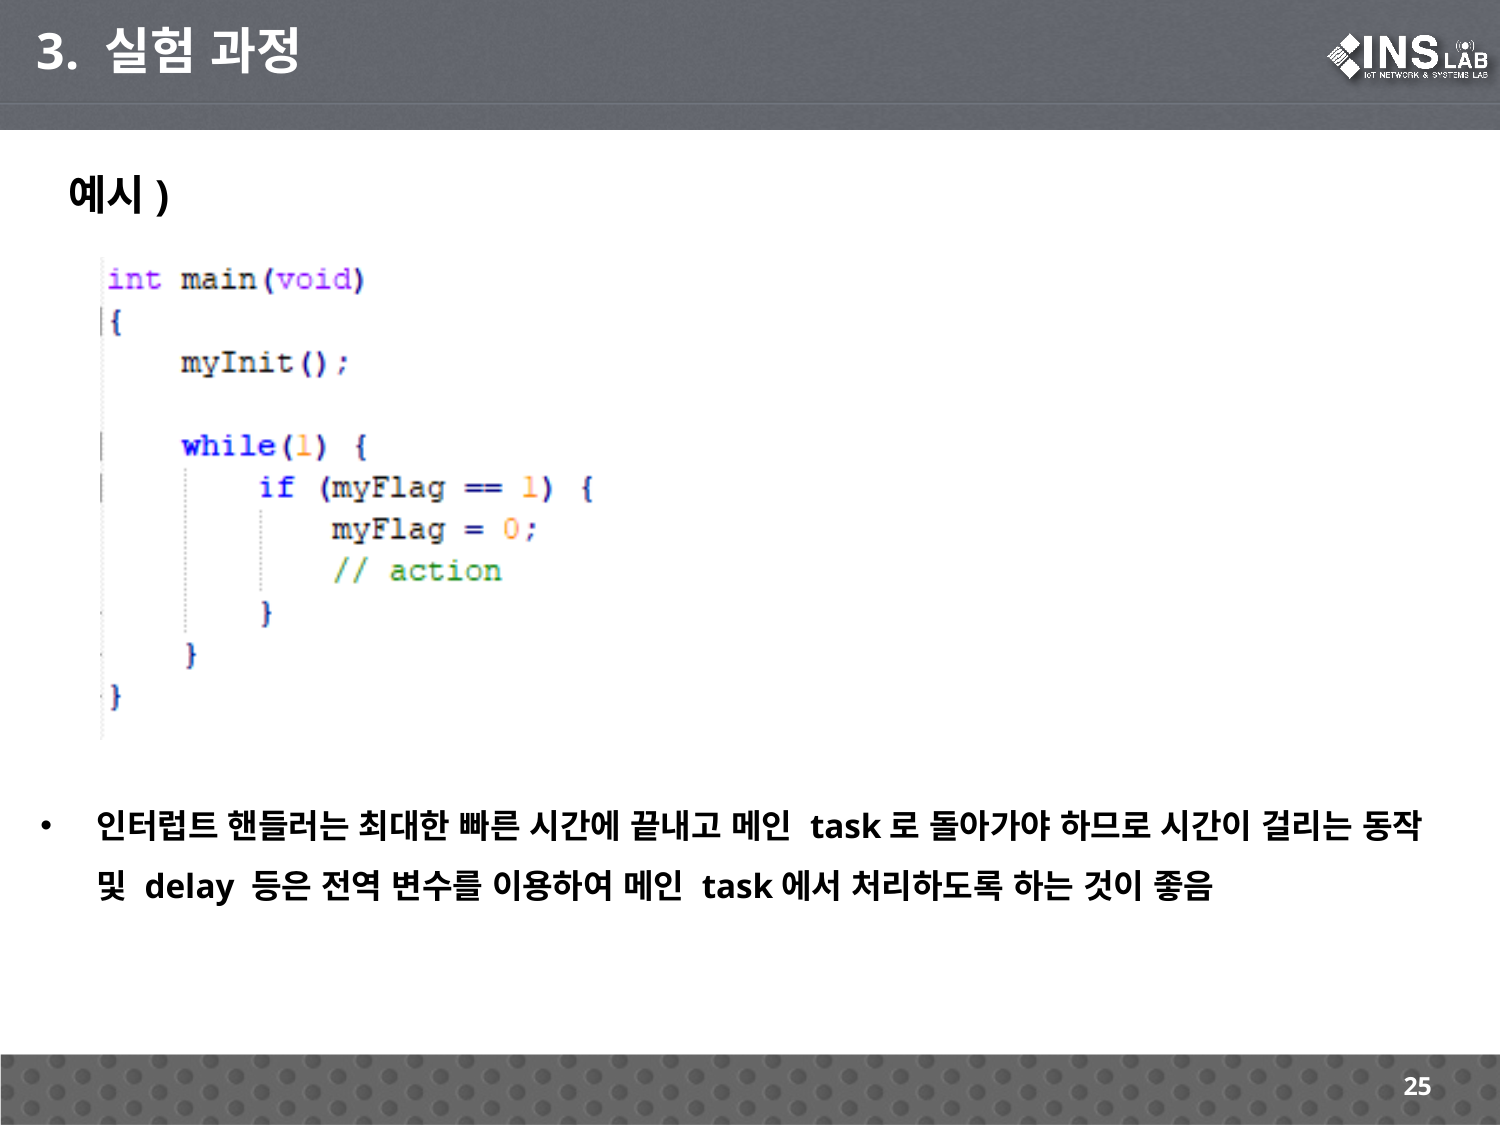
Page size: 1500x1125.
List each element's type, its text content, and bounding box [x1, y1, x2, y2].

list 3. 실험 과정 [21, 12, 550, 102]
text_box [0, 0, 1500, 130]
picture [100, 257, 1247, 740]
picture [1327, 11, 1500, 101]
list 예시) [53, 160, 1034, 232]
slide_number 25 [1096, 1057, 1447, 1118]
text_box [2, 1055, 1500, 1124]
text_box 인터럽트 핸들러는 최대한 빠른 시간에 끝내고 메인 task로 돌아가야 하므로 시간이 걸리는 동작 및 delay 등은 전역 변수를 이용하여 메인 task에서 처리하도록 하는 것이 좋음 [25, 777, 1475, 913]
